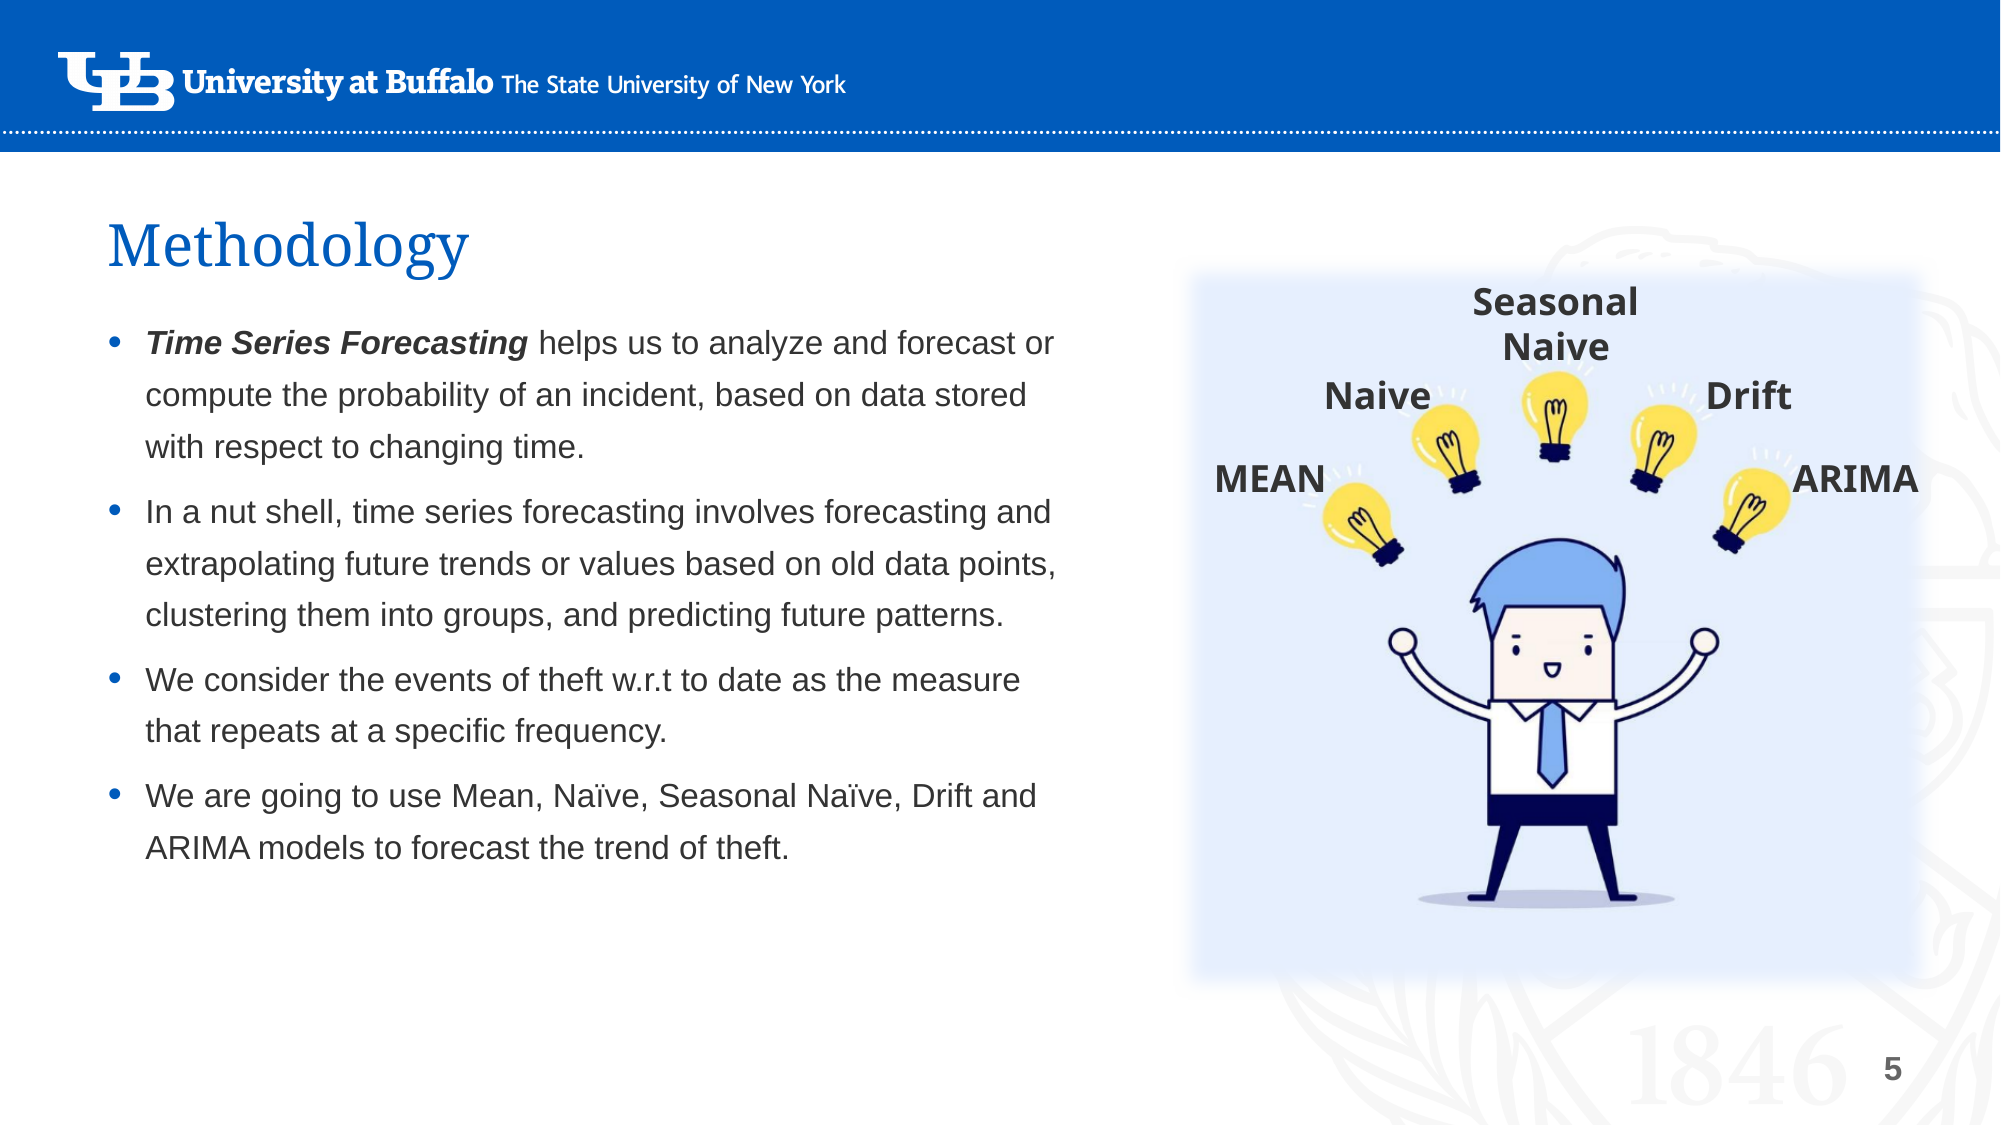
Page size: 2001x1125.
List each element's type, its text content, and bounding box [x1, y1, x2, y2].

picture [0, 0, 2001, 1125]
title Methodology [93, 207, 1234, 287]
list Time Series Forecasting helps us to analyze and forecast or compute the probability of an incident, based on data stored with respect to changing time. In a nut shell, time series forecasting involves forecasting and extrapolating future trends or values based on old data points, clustering them into groups, and predicting future patterns. We consider the events of theft w.r.t to date as the measure that repeats at a specific frequency. We are going to use Mean, Naïve, Seasonal Naïve, Drift and ARIMA models to forecast the trend of theft. [93, 302, 1074, 954]
footer 5 [1242, 1036, 1918, 1097]
